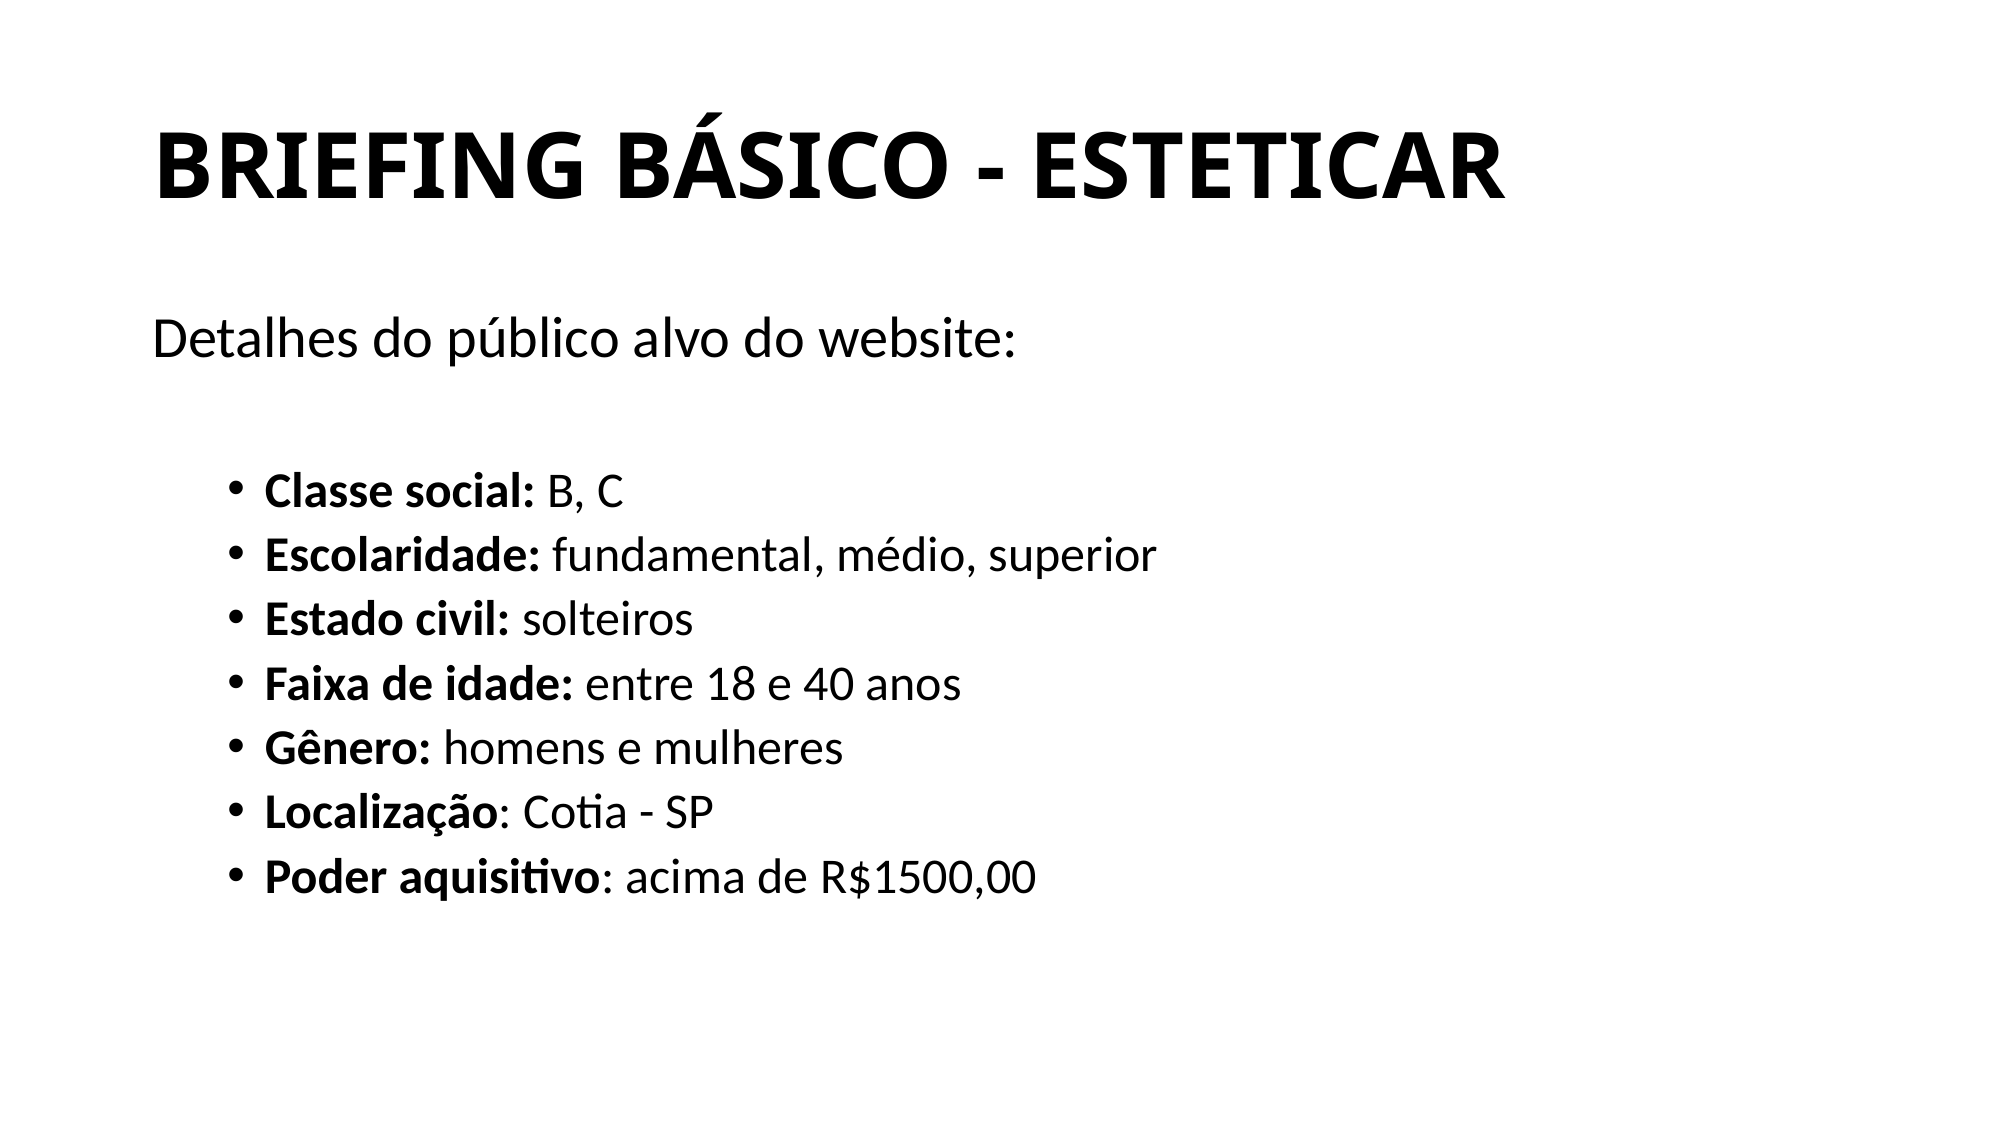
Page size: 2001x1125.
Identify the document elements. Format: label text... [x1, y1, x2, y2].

title BRIEFING BÁSICO - ESTETICAR [137, 59, 1863, 278]
list Detalhes do público alvo do website: Classe social: B, C Escolaridade: fundamental, médio, superior Estado civil: solteiros Faixa de idade: entre 18 e 40 anos Gênero: homens e mulheres Localização: Cotia - SP Poder aquisitivo: acima de R$1500,00 [137, 299, 1863, 1041]
